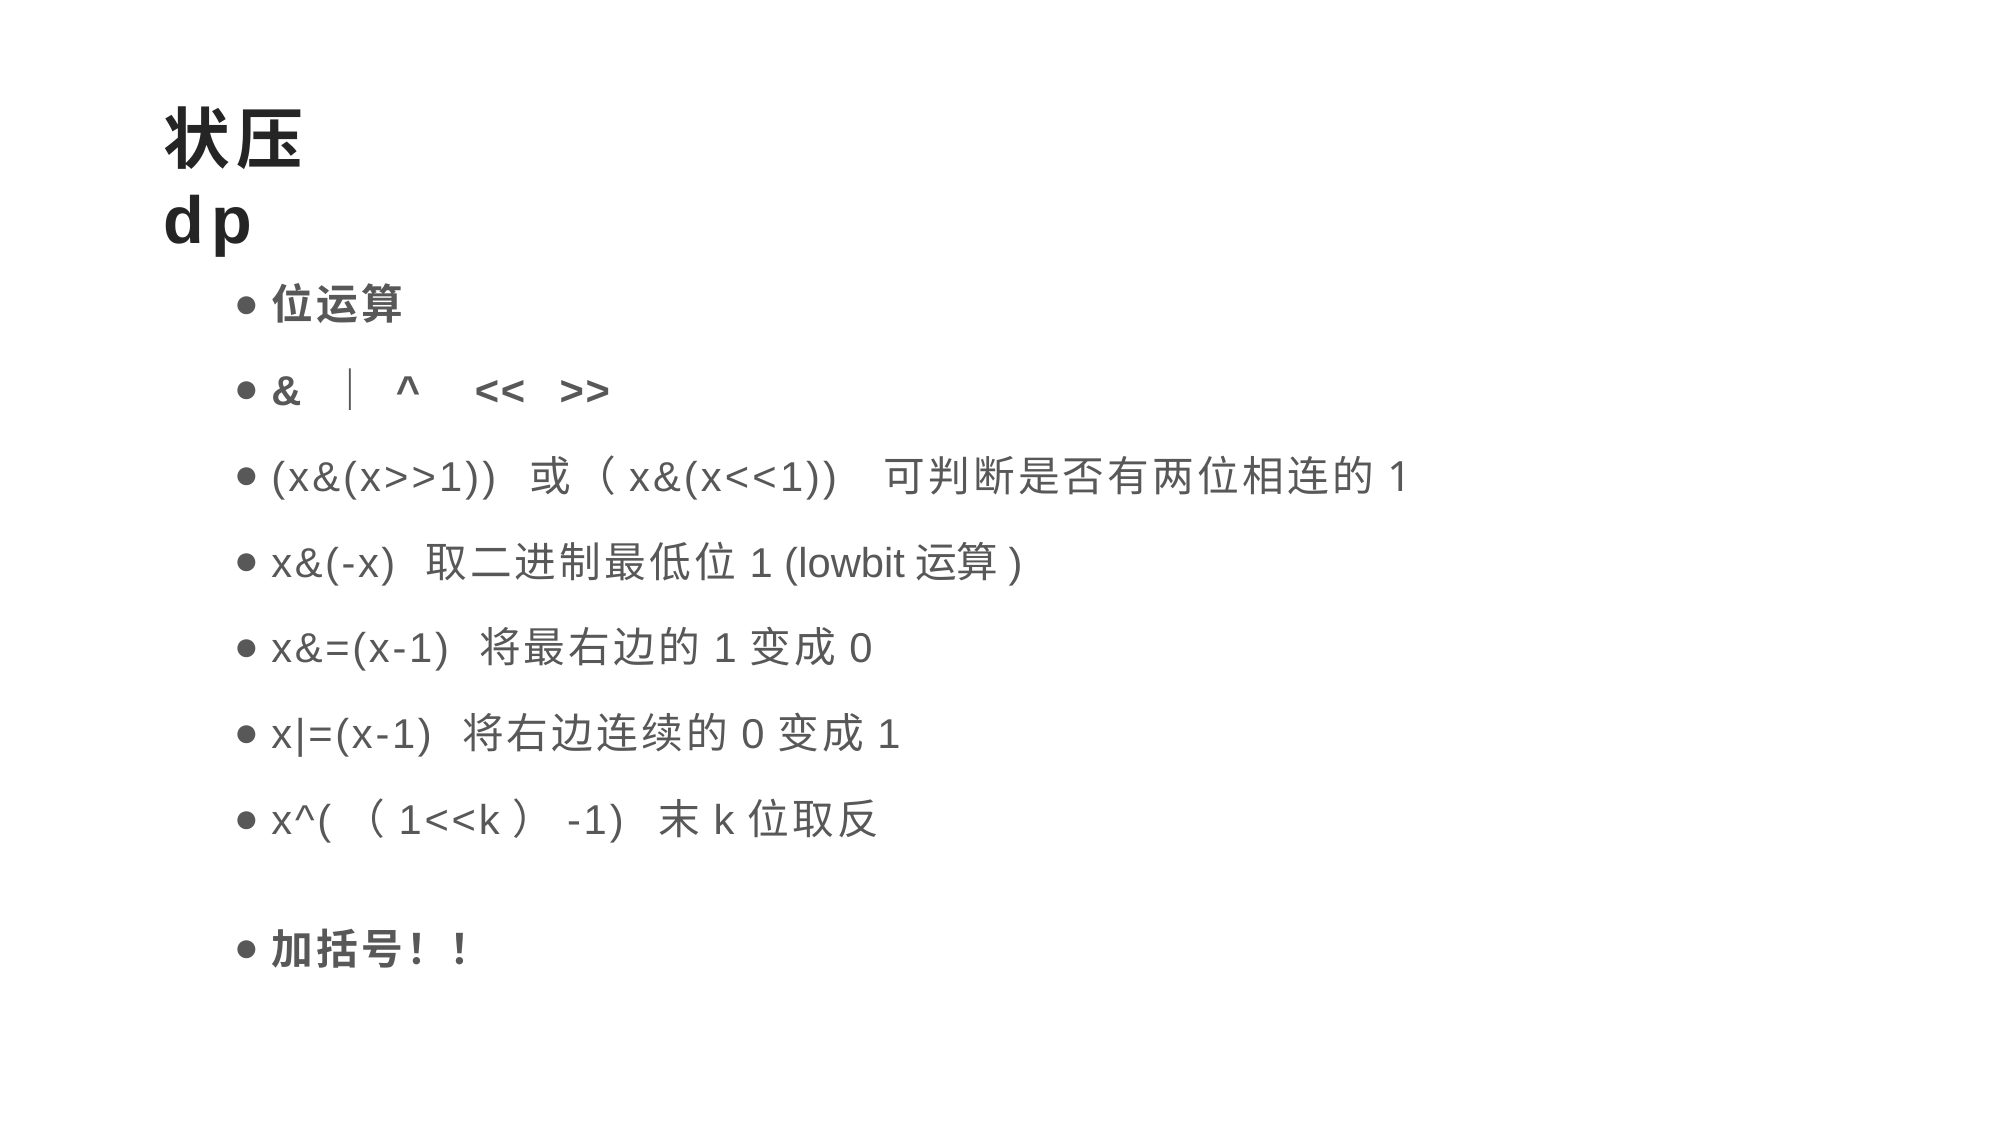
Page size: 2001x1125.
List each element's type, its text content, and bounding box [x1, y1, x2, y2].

text_box 位运算 & ｜ ^ << >> (x&(x>>1)) 或（x&(x<<1)) 可判断是否有两位相连的1 x&(-x) 取二进制最低位1 (lowbit运算) x&=(x-1) 将最右边的1变成0 x|=(x-1) 将右边连续的0变成1 x^(（1<<k）-1) 末k位取反 加括号！！ [231, 275, 1450, 973]
title 状压dp [161, 95, 400, 286]
